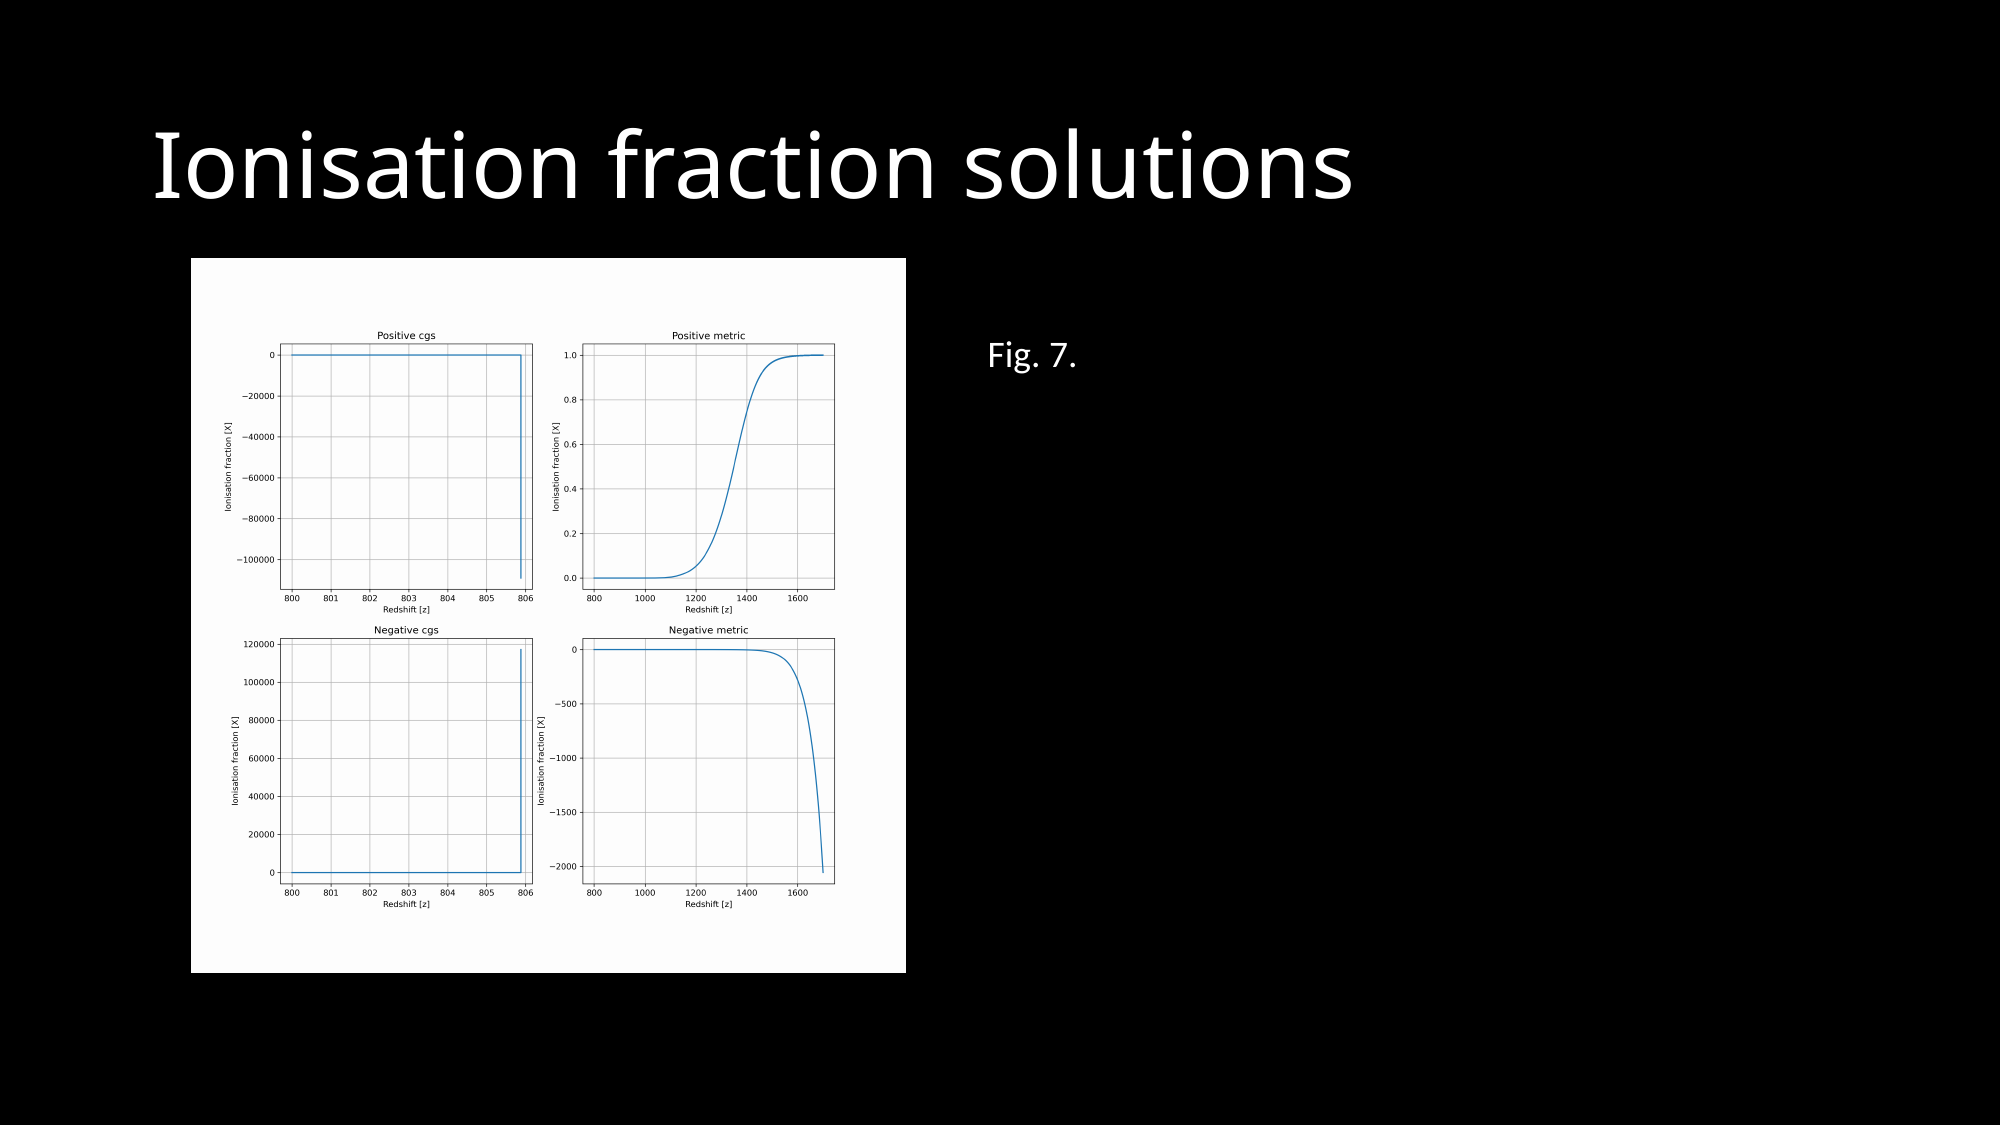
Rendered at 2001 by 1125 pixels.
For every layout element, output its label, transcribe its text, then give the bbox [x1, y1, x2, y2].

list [191, 258, 906, 973]
title Ionisation fraction solutions [137, 59, 1863, 278]
text_box Fig. 7. [972, 322, 1093, 383]
